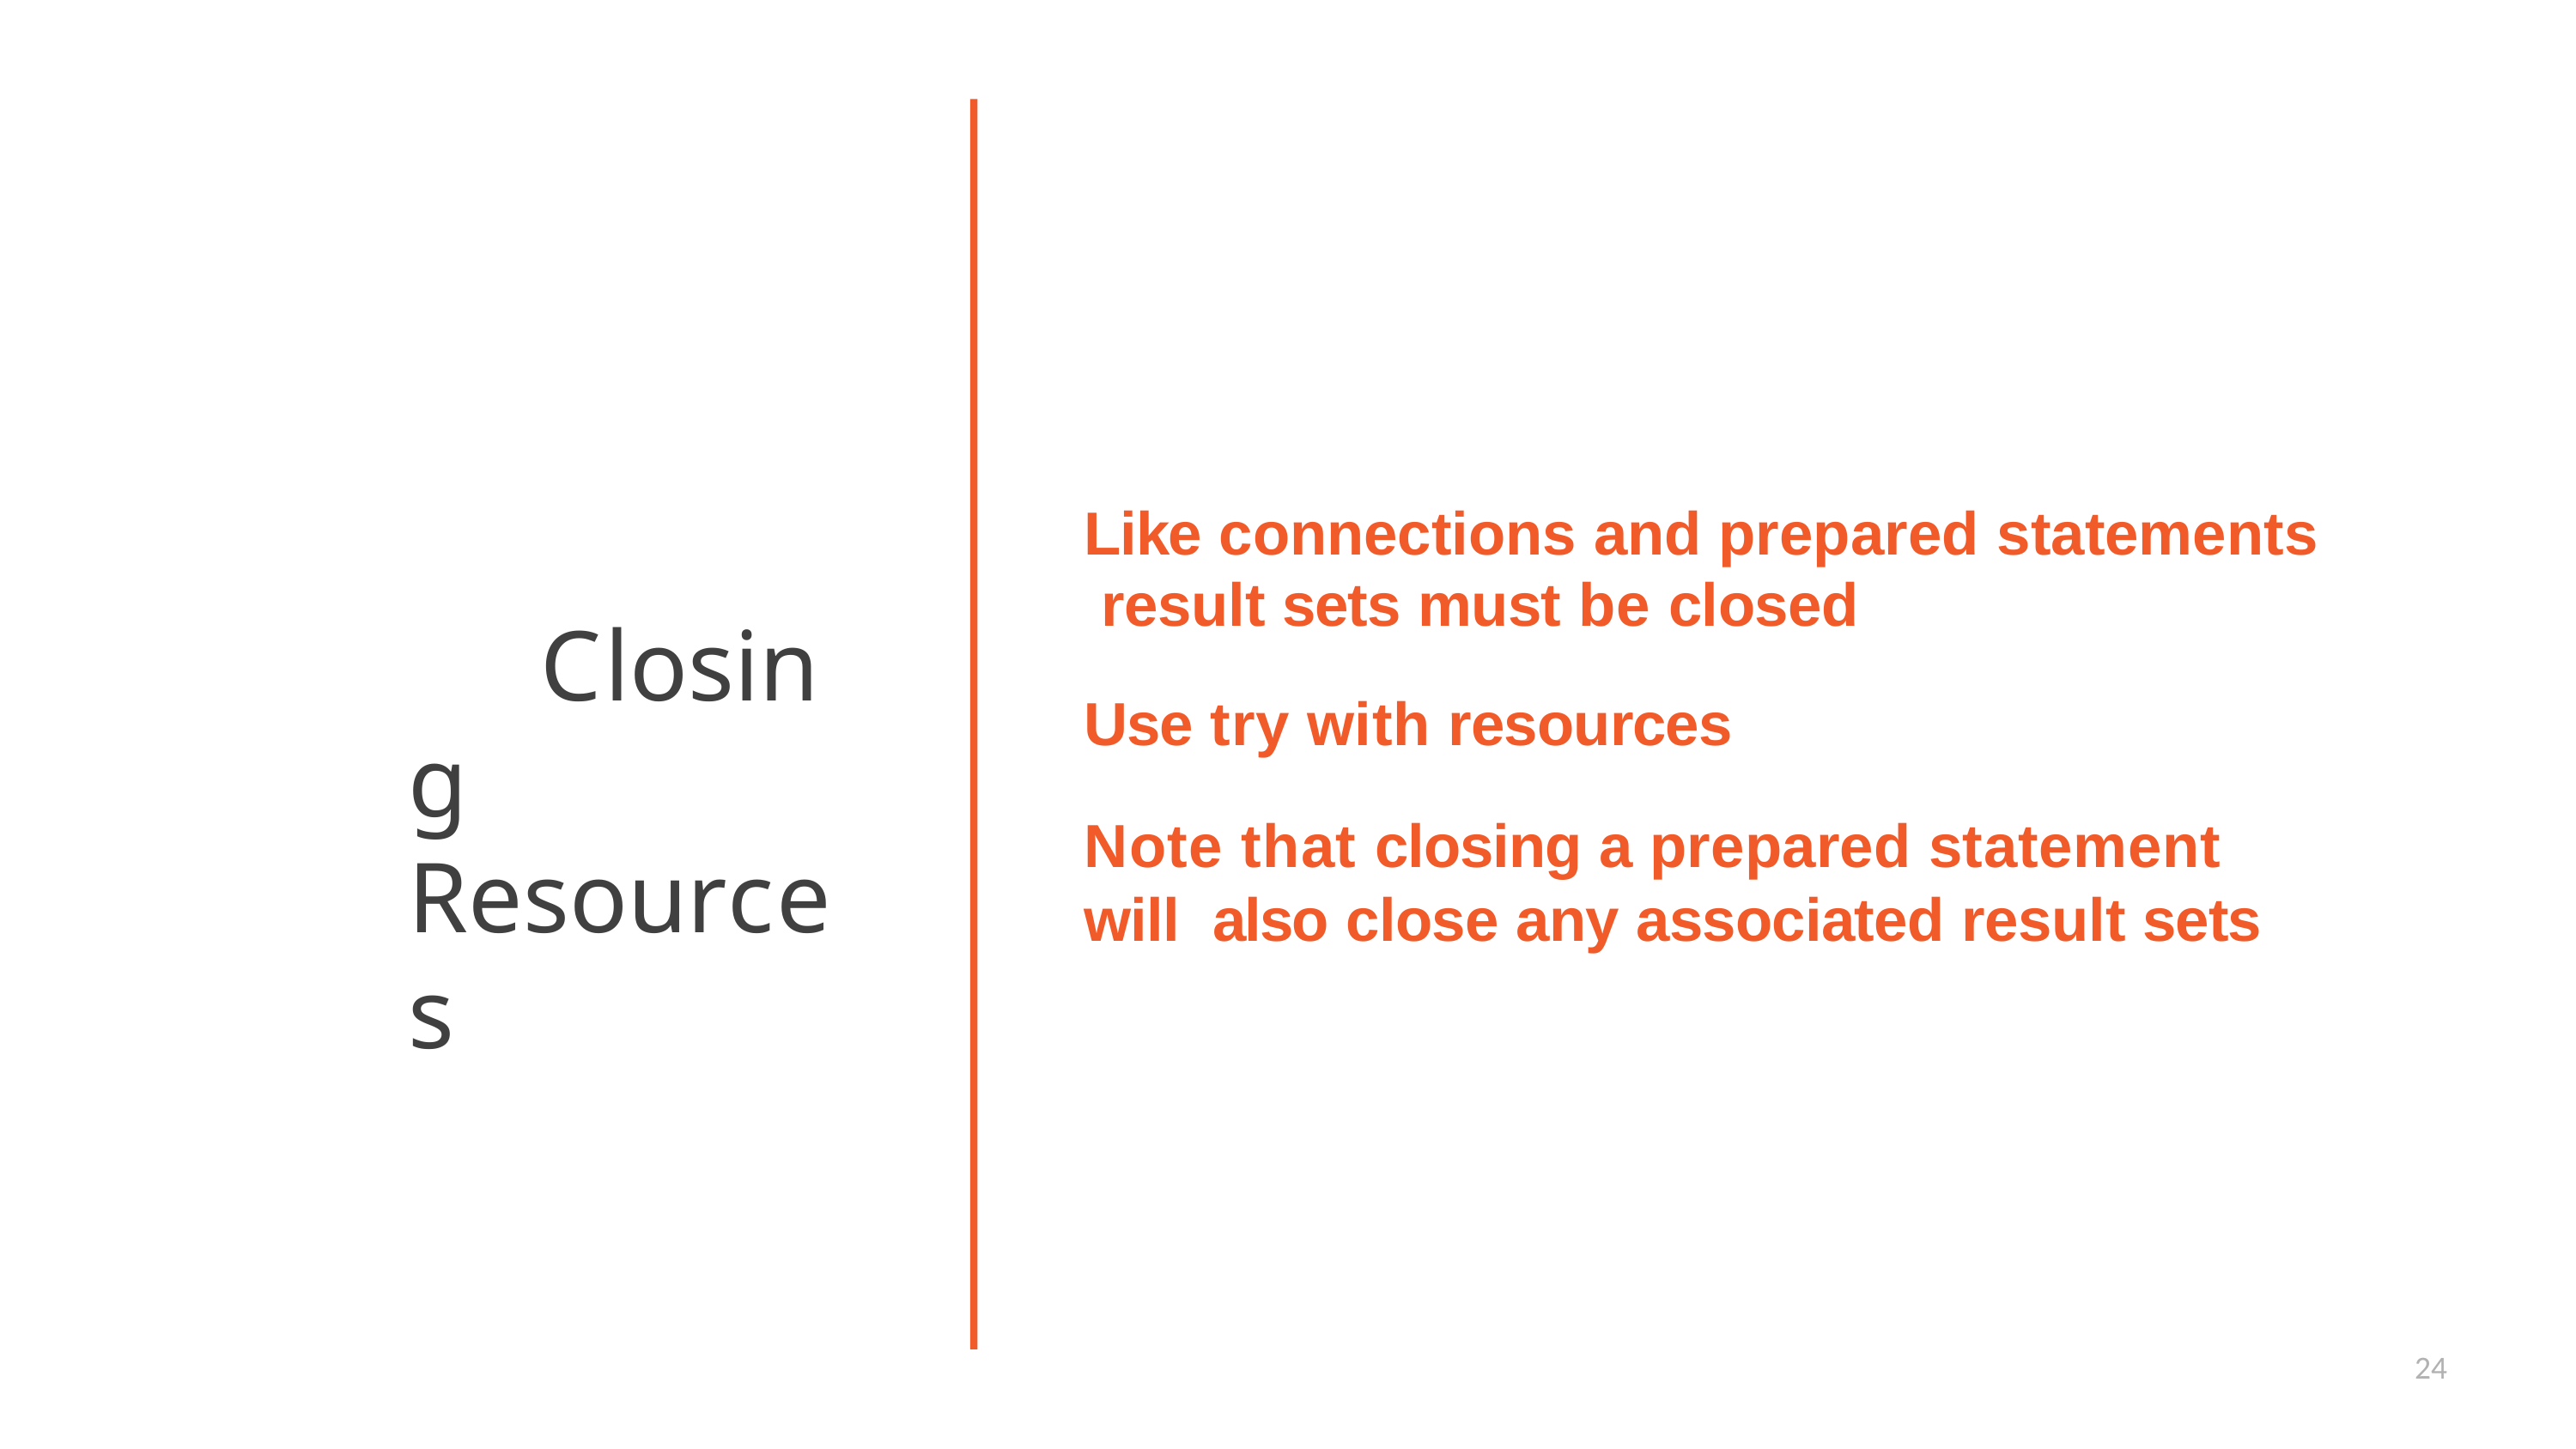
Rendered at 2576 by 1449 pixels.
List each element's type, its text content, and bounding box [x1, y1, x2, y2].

title Like connections and prepared statements result sets must be closed [1082, 490, 2321, 683]
text_box Closing Resources [406, 603, 865, 1068]
text_box Use try with resources Note that closing a prepared statement will also close any associated result sets [1082, 683, 2333, 954]
slide_number 24 [1855, 1347, 2447, 1420]
